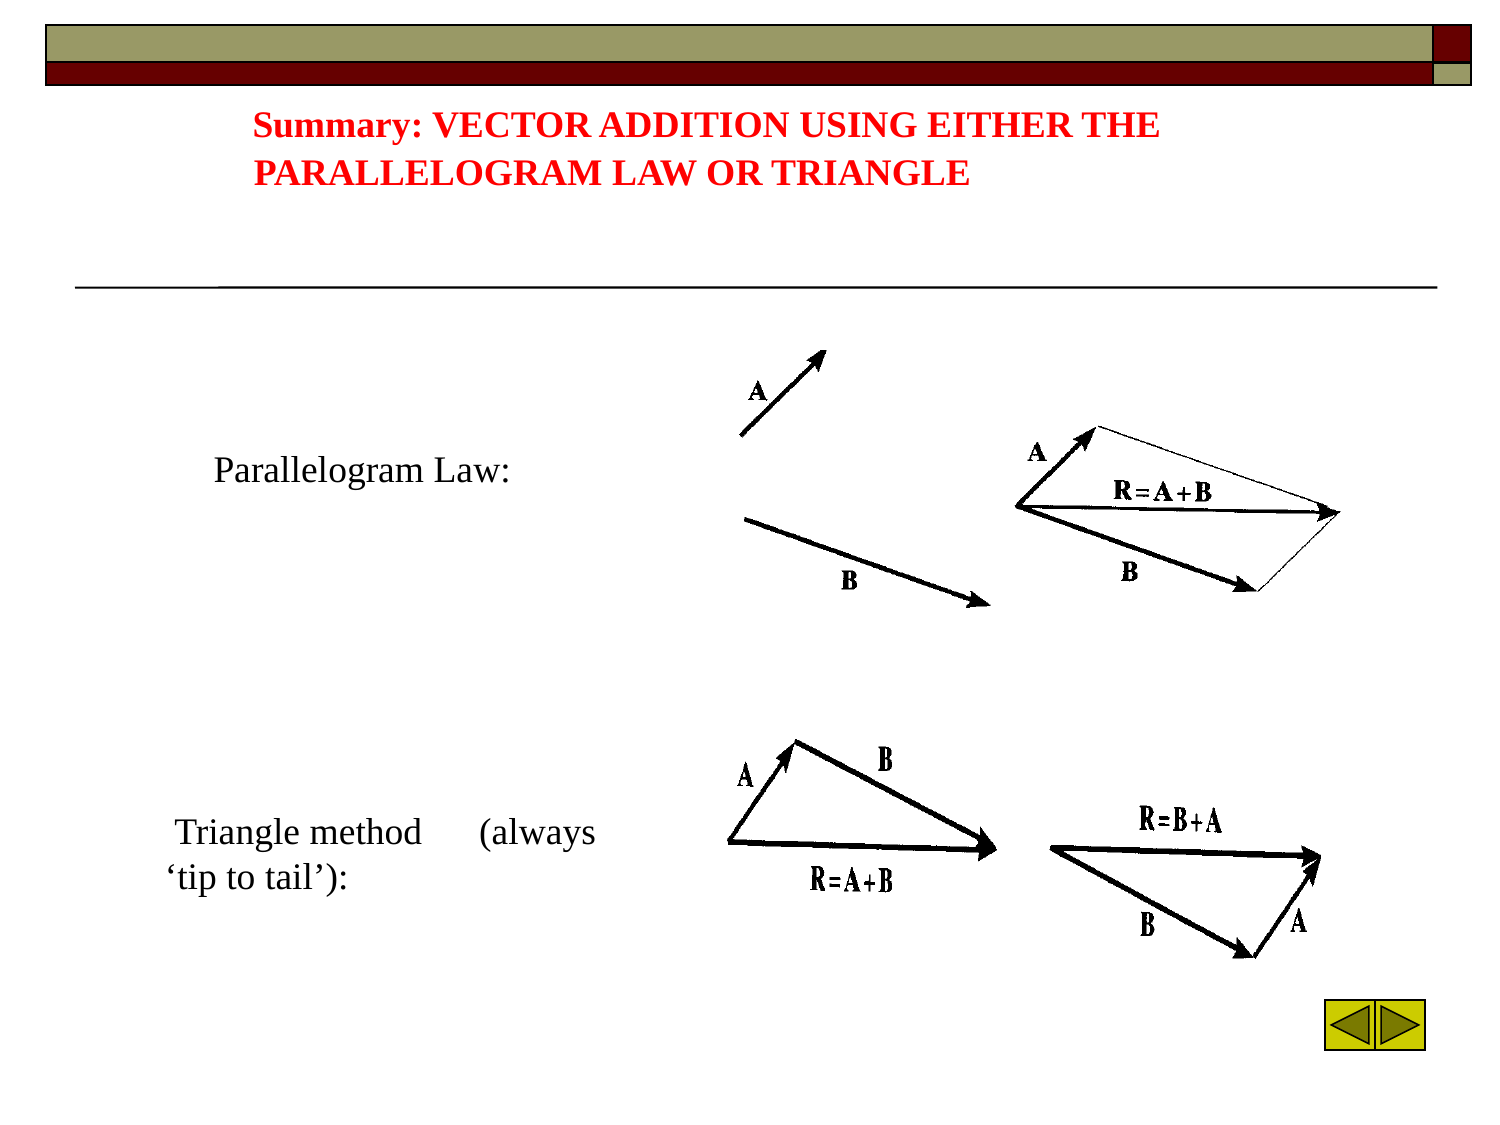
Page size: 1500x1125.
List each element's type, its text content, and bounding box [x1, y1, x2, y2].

text_box Parallelogram Law: [198, 437, 527, 498]
picture [687, 662, 1338, 976]
text_box [1325, 999, 1376, 1051]
text_box [1376, 999, 1426, 1051]
title Summary: VECTOR ADDITION USING EITHER THE PARALLELOGRAM LAW OR TRIANGLE [124, 62, 1401, 201]
text_box Triangle method (always ‘tip to tail’): [150, 799, 638, 905]
picture [699, 349, 1351, 618]
